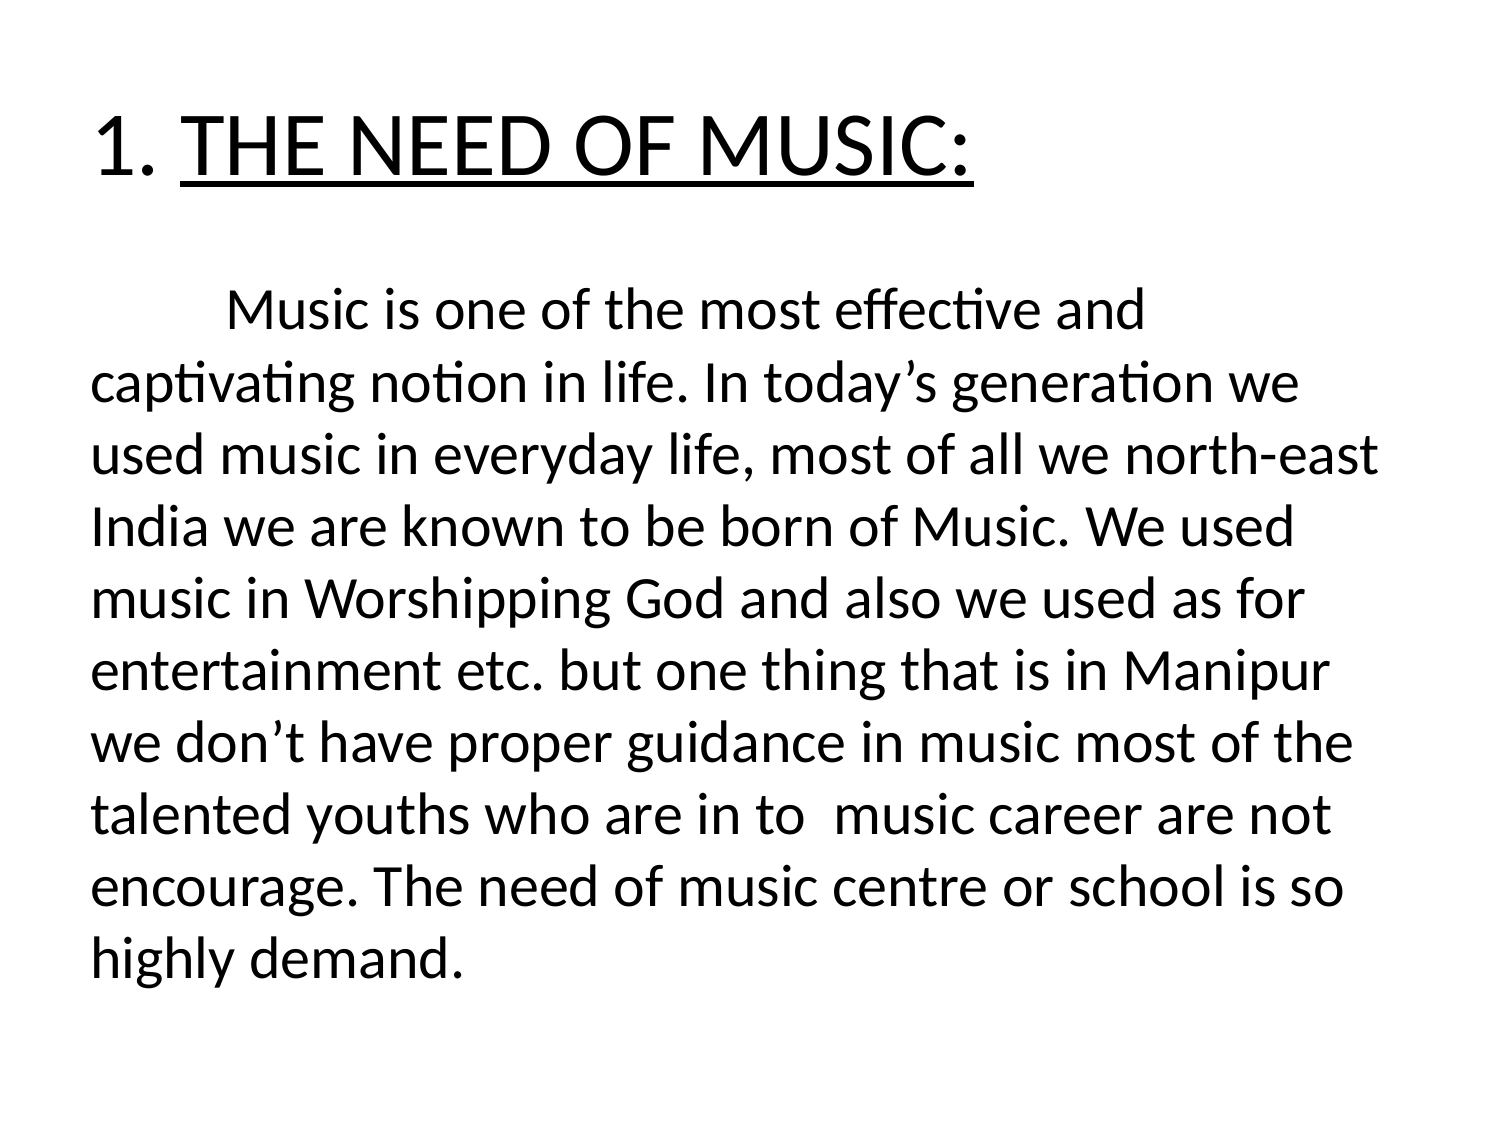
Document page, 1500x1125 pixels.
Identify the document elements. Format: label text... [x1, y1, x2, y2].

title 1. THE NEED OF MUSIC: [75, 45, 1425, 233]
list Music is one of the most effective and captivating notion in life. In today’s generation we used music in everyday life, most of all we north-east India we are known to be born of Music. We used music in Worshipping God and also we used as for entertainment etc. but one thing that is in Manipur we don’t have proper guidance in music most of the talented youths who are in to music career are not encourage. The need of music centre or school is so highly demand. [75, 262, 1425, 1005]
